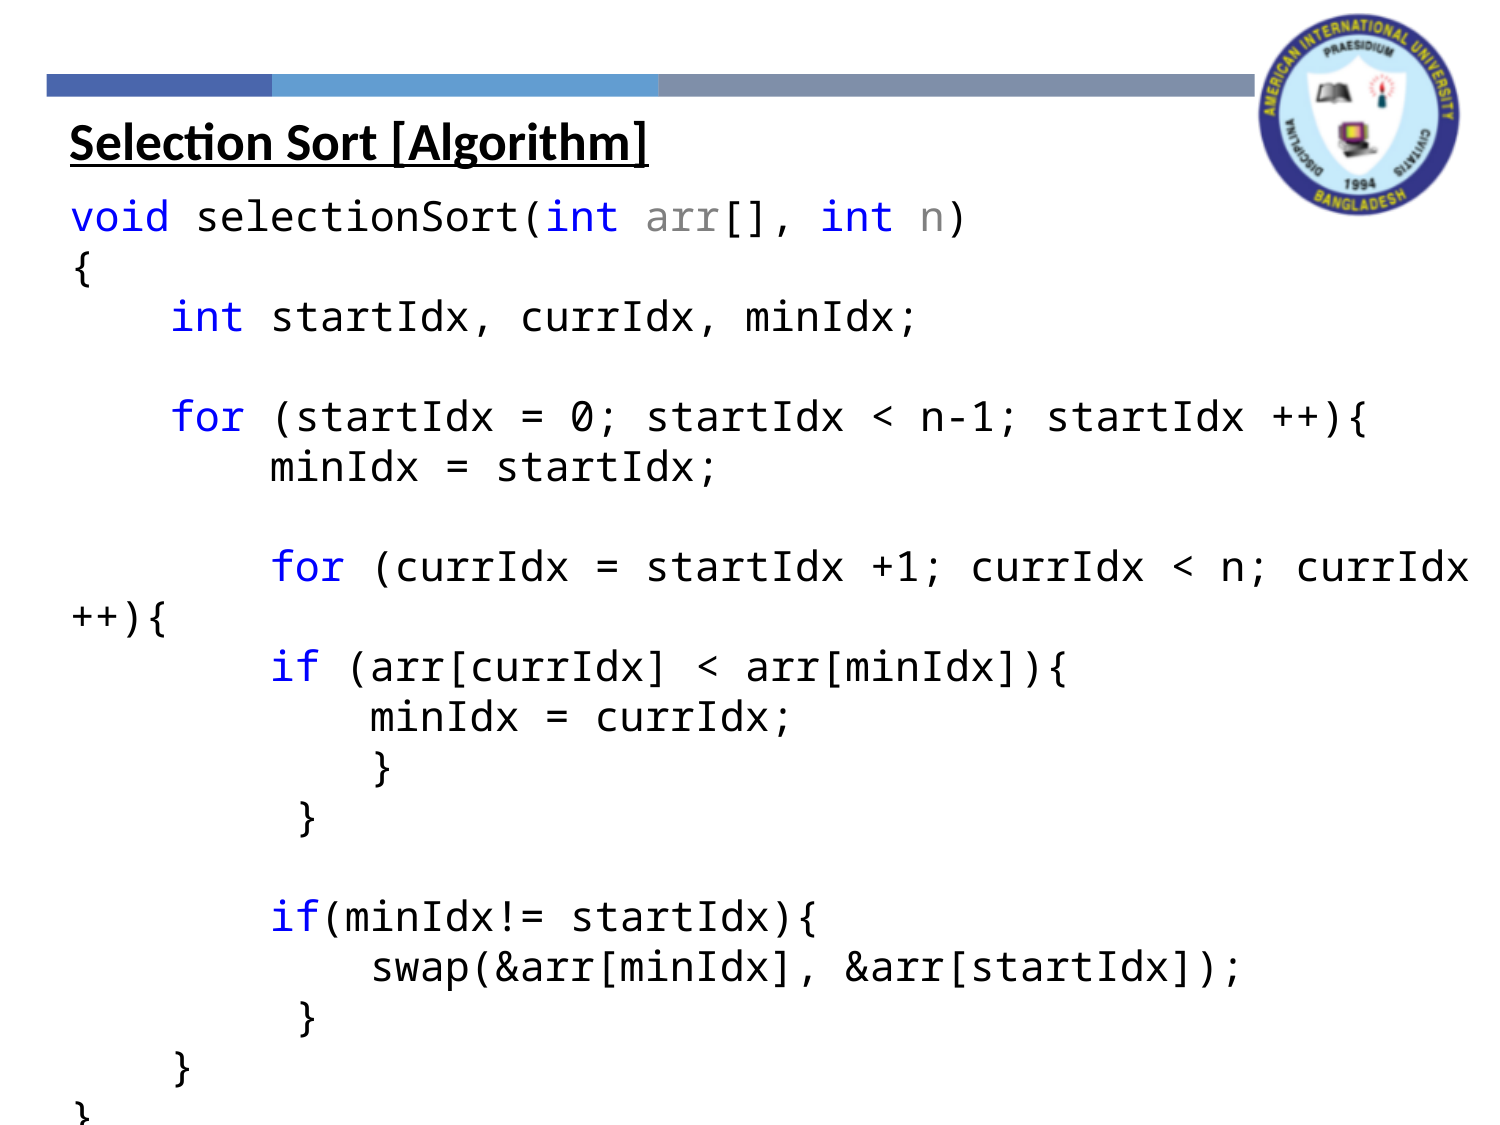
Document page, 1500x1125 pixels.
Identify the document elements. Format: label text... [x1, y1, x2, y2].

picture [1254, 9, 1465, 182]
text_box void selectionSort(int arr[], int n) { int startIdx, currIdx, minIdx; for (startIdx = 0; startIdx < n-1; startIdx ++){ minIdx = startIdx; for (currIdx = startIdx +1; currIdx < n; currIdx ++){ if (arr[currIdx] < arr[minIdx]){ minIdx = currIdx; } } if(minIdx!= startIdx){ swap(&arr[minIdx], &arr[startIdx]); } } } [54, 182, 1500, 1125]
text_box Selection Sort [Algorithm] [55, 99, 1129, 179]
